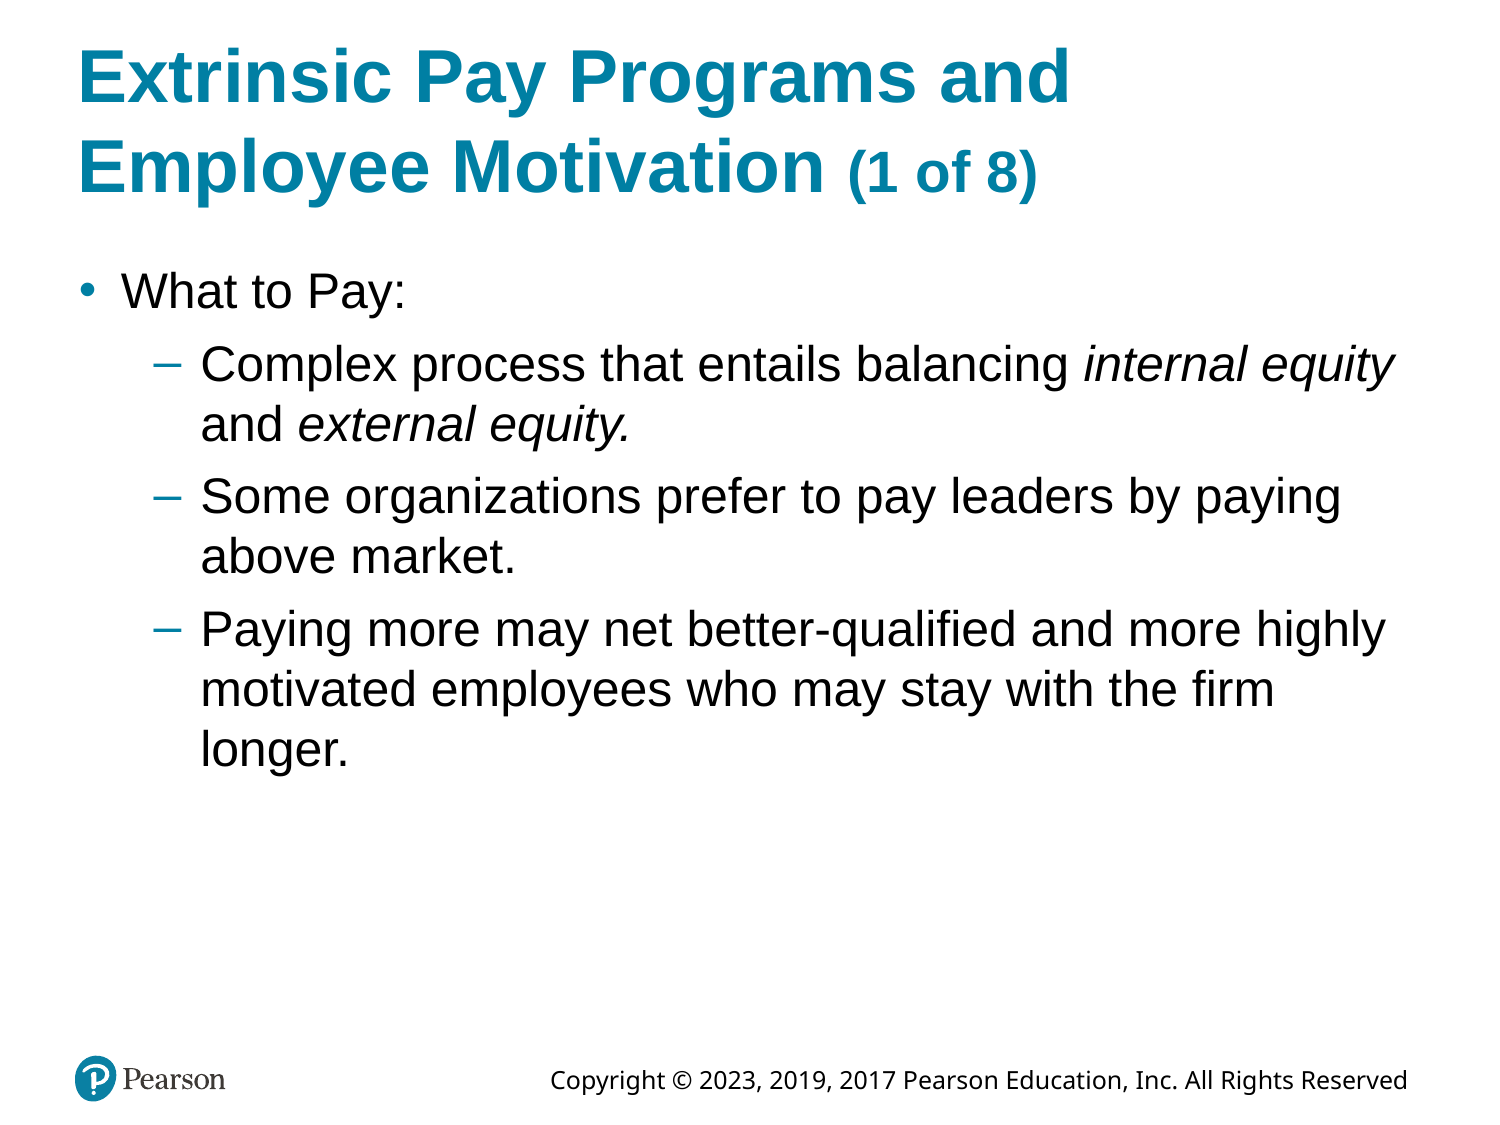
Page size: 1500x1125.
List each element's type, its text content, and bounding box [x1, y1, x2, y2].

list What to Pay: Complex process that entails balancing internal equity and external equity. Some organizations prefer to pay leaders by paying above market. Paying more may net better-qualified and more highly motivated employees who may stay with the firm longer. [78, 195, 1425, 840]
title Extrinsic Pay Programs and Employee Motivation (1 of 8) [77, 20, 1425, 215]
